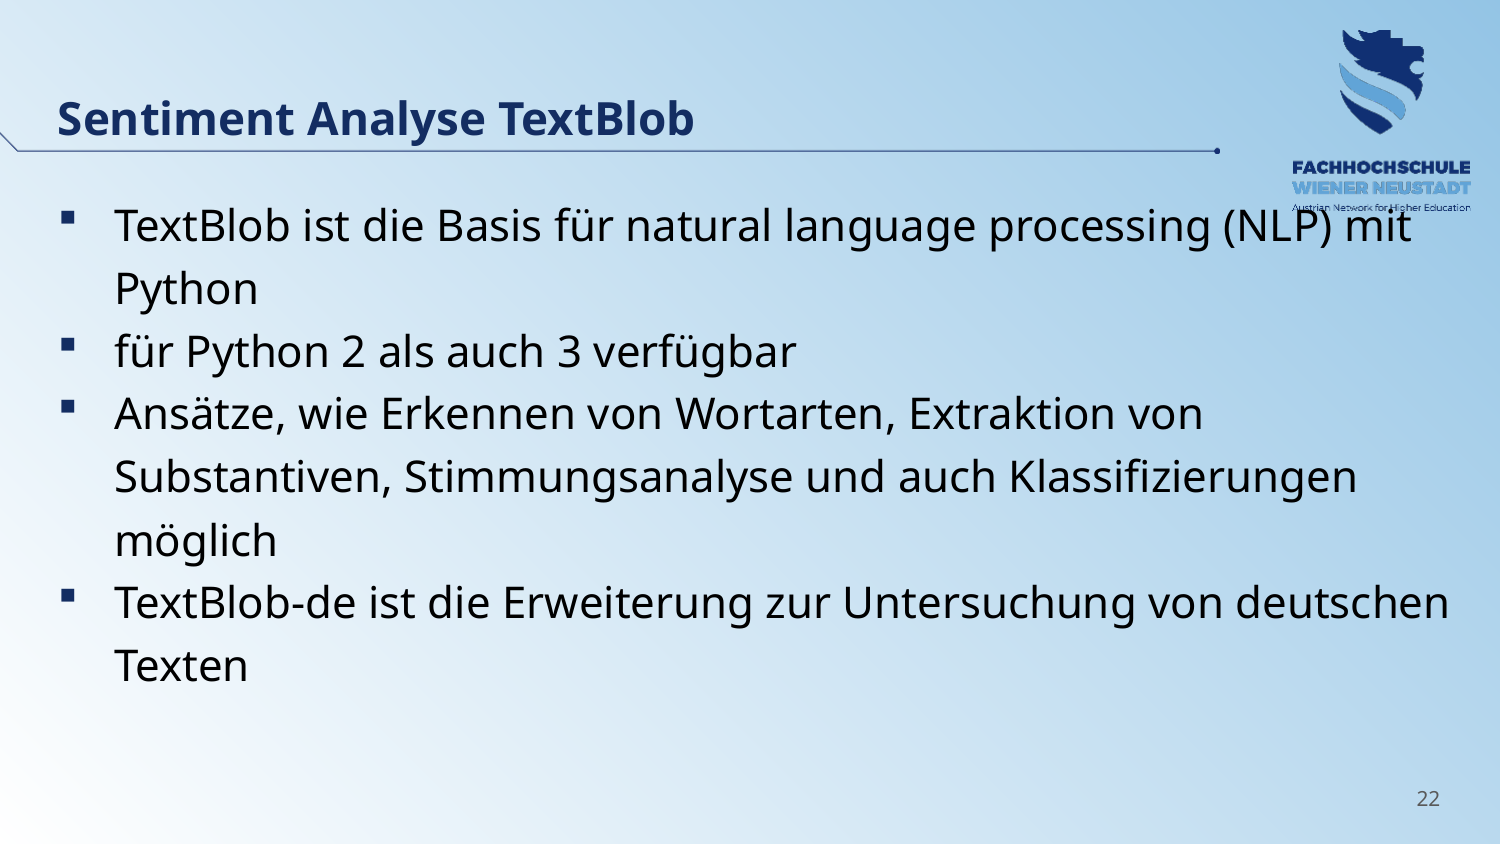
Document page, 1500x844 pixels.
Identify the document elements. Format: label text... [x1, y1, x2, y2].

picture [1292, 30, 1471, 186]
list Sentiment Analyse TextBlob [57, 95, 1222, 137]
list TextBlob ist die Basis für natural language processing (NLP) mit Python für Python 2 als auch 3 verfügbar Ansätze, wie Erkennen von Wortarten, Extraktion von Substantiven, Stimmungsanalyse und auch Klassifizierungen möglich TextBlob-de ist die Erweiterung zur Untersuchung von deutschen Texten [57, 186, 1471, 761]
picture [0, 79, 1220, 154]
